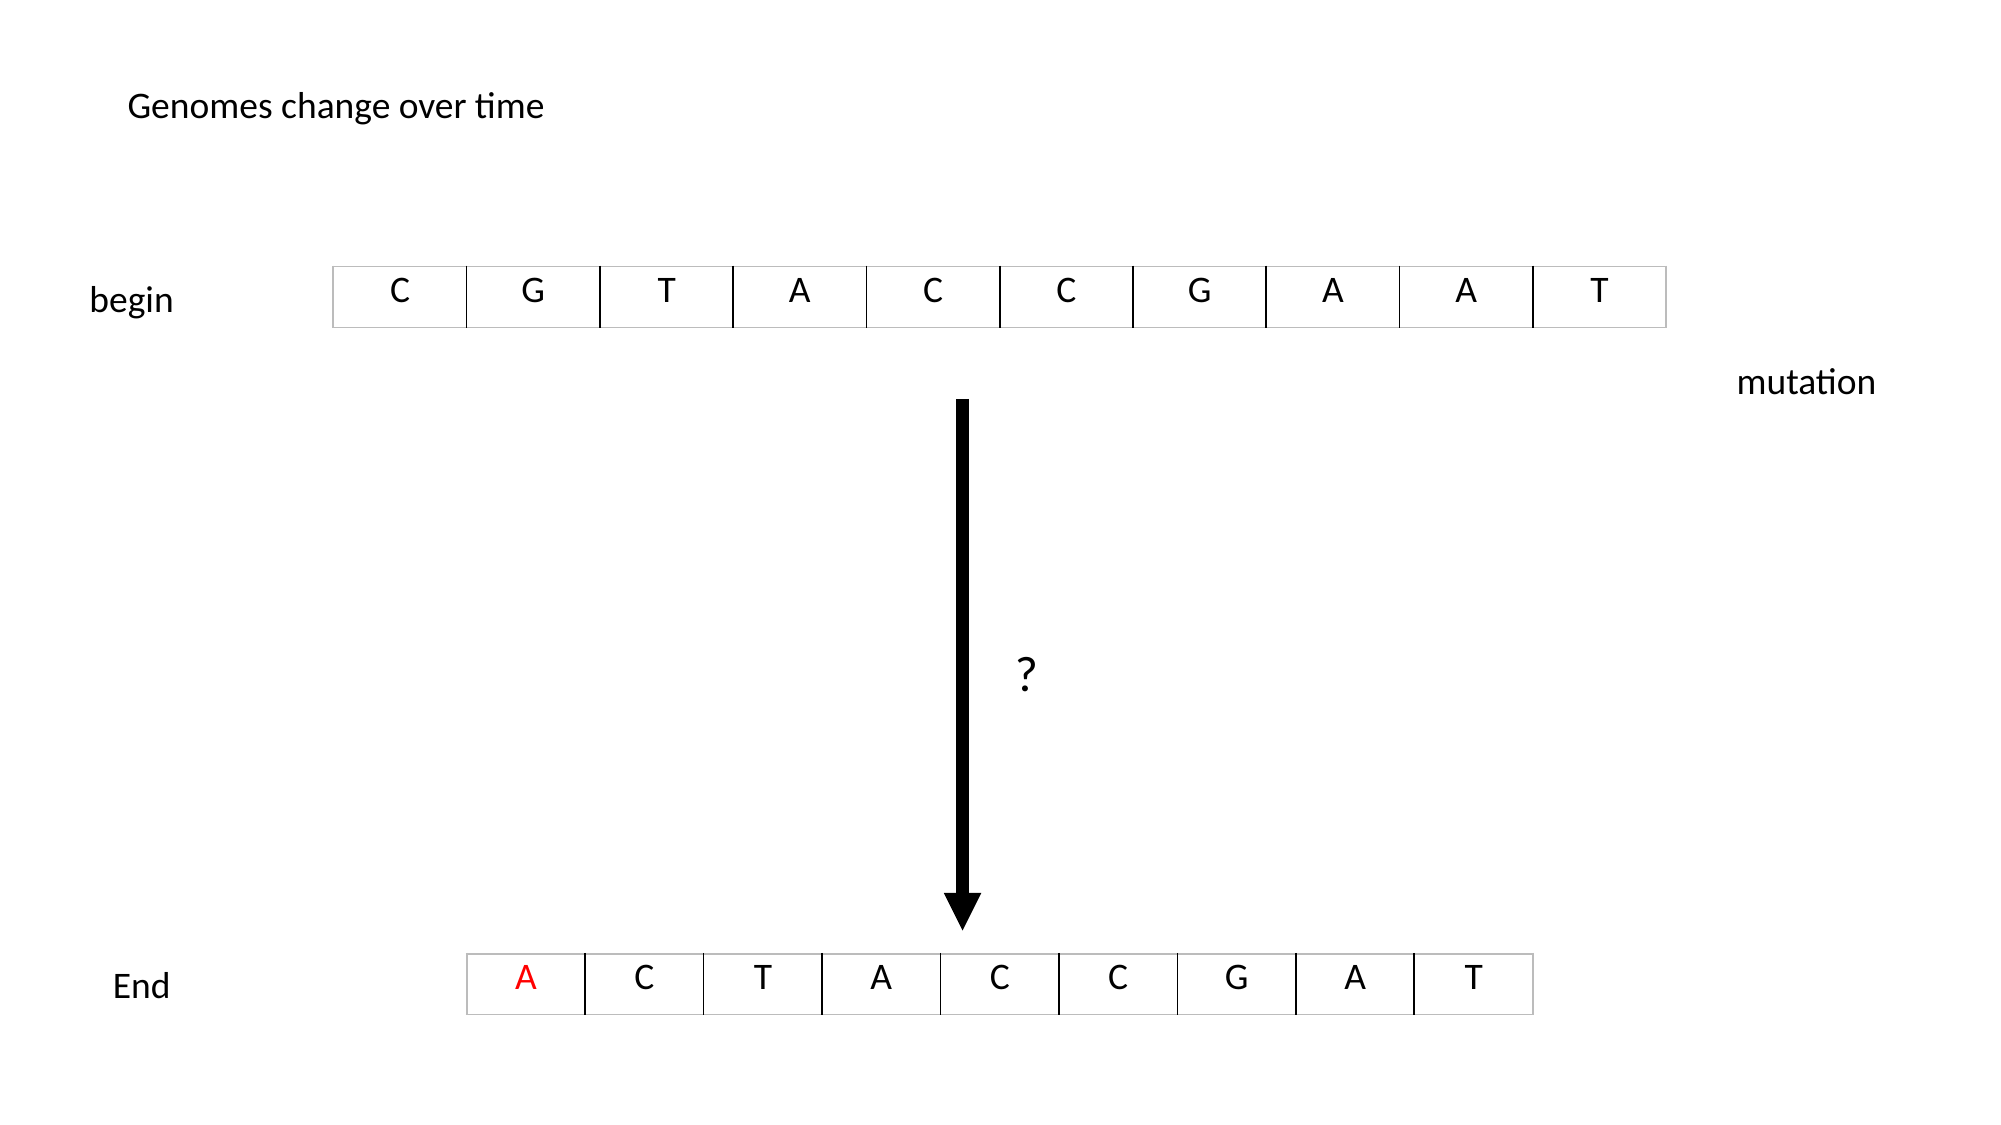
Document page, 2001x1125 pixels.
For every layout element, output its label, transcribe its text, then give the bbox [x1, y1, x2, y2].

table_header A [1400, 267, 1532, 327]
table_header A [823, 955, 940, 1014]
table_header C [586, 955, 703, 1014]
text_box End [98, 953, 215, 1014]
table_header G [467, 267, 599, 327]
table_header T [1415, 955, 1532, 1014]
text_box begin [74, 267, 191, 328]
table_header G [1178, 955, 1295, 1014]
text_box mutation [1721, 349, 1911, 409]
table_header A [734, 267, 866, 327]
table_header T [704, 955, 821, 1014]
table_header C [1060, 955, 1177, 1014]
table_header A [1297, 955, 1413, 1014]
text_box ? [1000, 634, 1054, 710]
table_header T [1534, 267, 1665, 327]
table_header A [1267, 267, 1399, 327]
text_box Genomes change over time [112, 73, 1113, 134]
table_header A [468, 955, 584, 1014]
table_header C [941, 955, 1058, 1014]
table_header C [1001, 267, 1132, 327]
table_header G [1134, 267, 1265, 327]
table_header C [334, 267, 466, 327]
table_header C [867, 267, 999, 327]
table_header T [601, 267, 732, 327]
